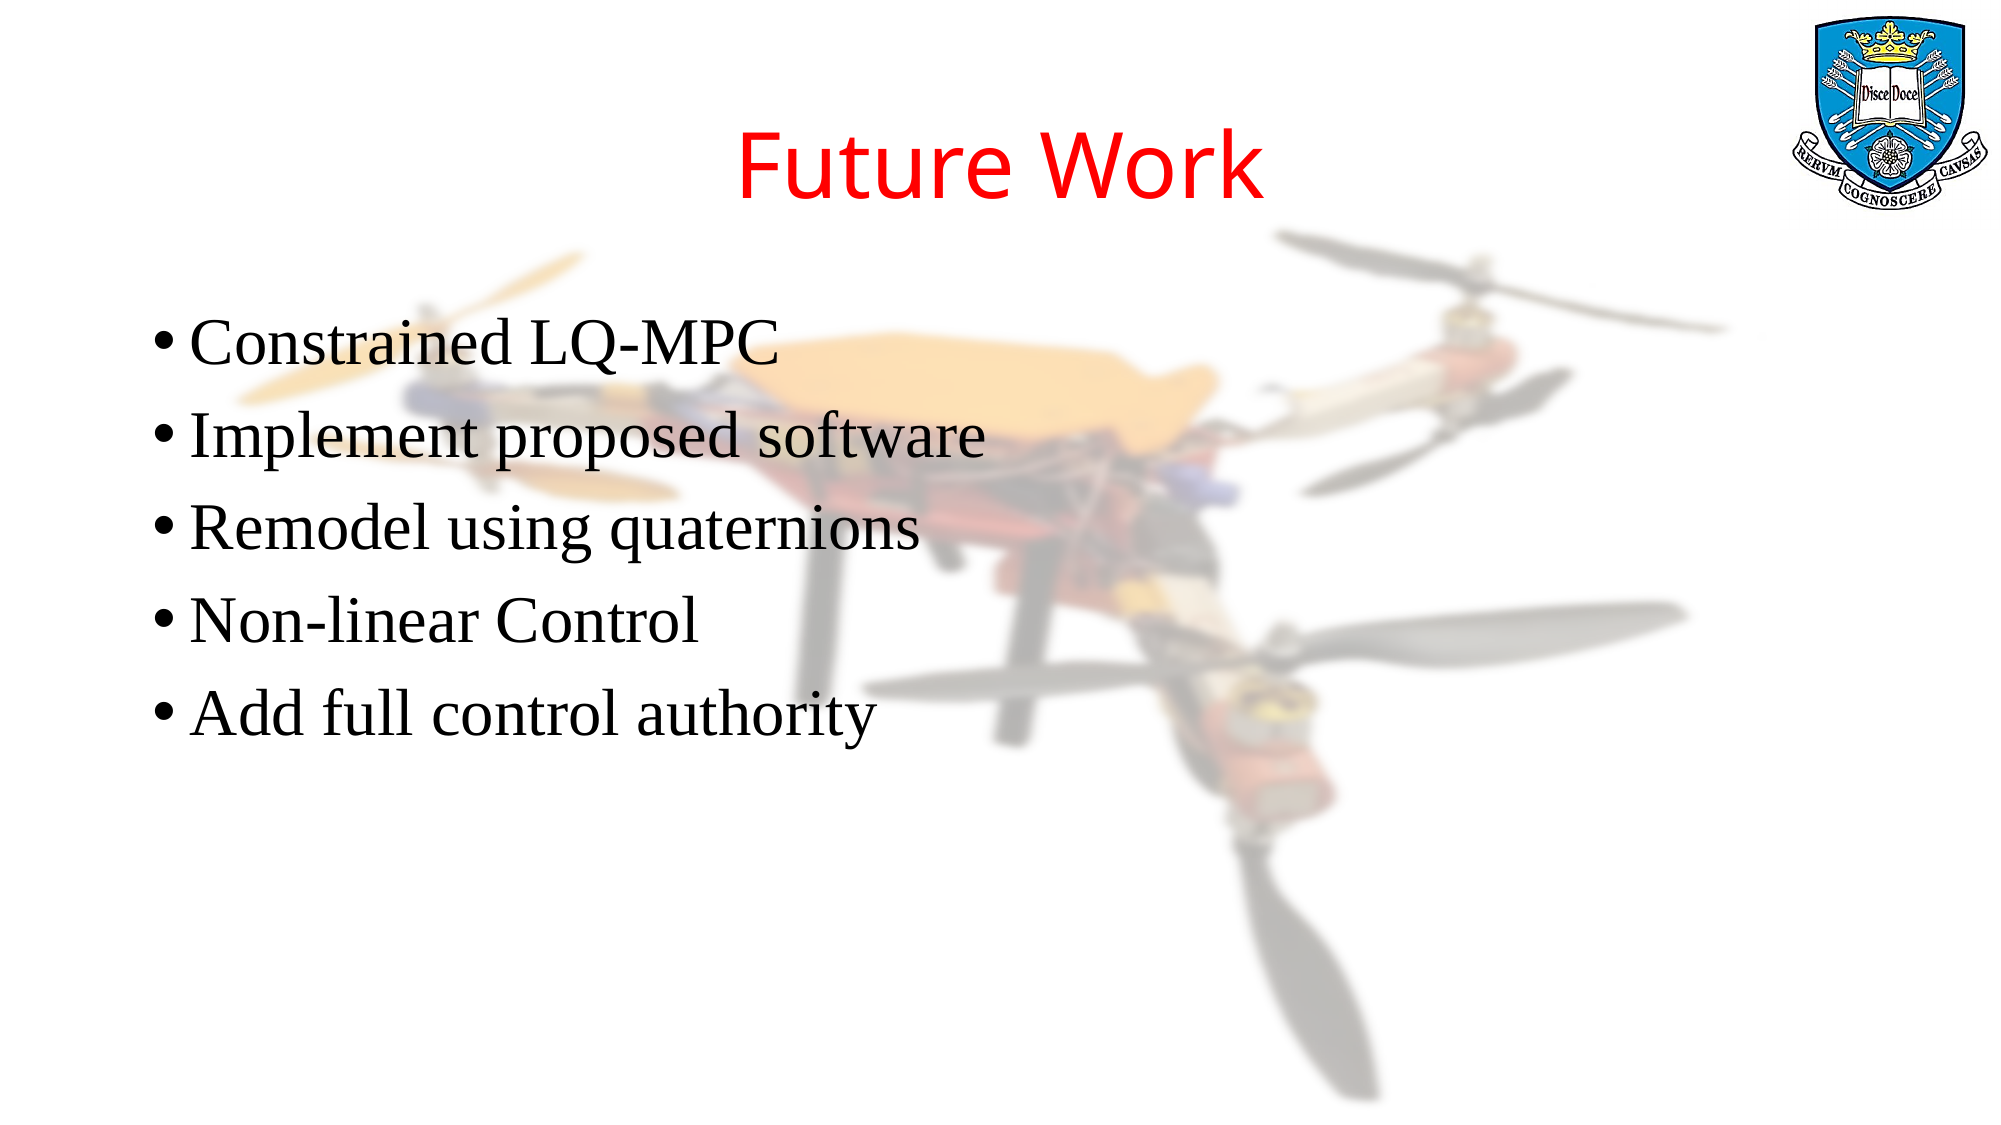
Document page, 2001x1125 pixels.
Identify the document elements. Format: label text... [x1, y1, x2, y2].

picture [1839, 50, 1854, 59]
title Future Work [137, 59, 1863, 278]
list Constrained LQ-MPC Implement proposed software Remodel using quaternions Non-linear Control Add full control authority [137, 299, 1863, 1014]
picture [1780, 0, 2000, 230]
